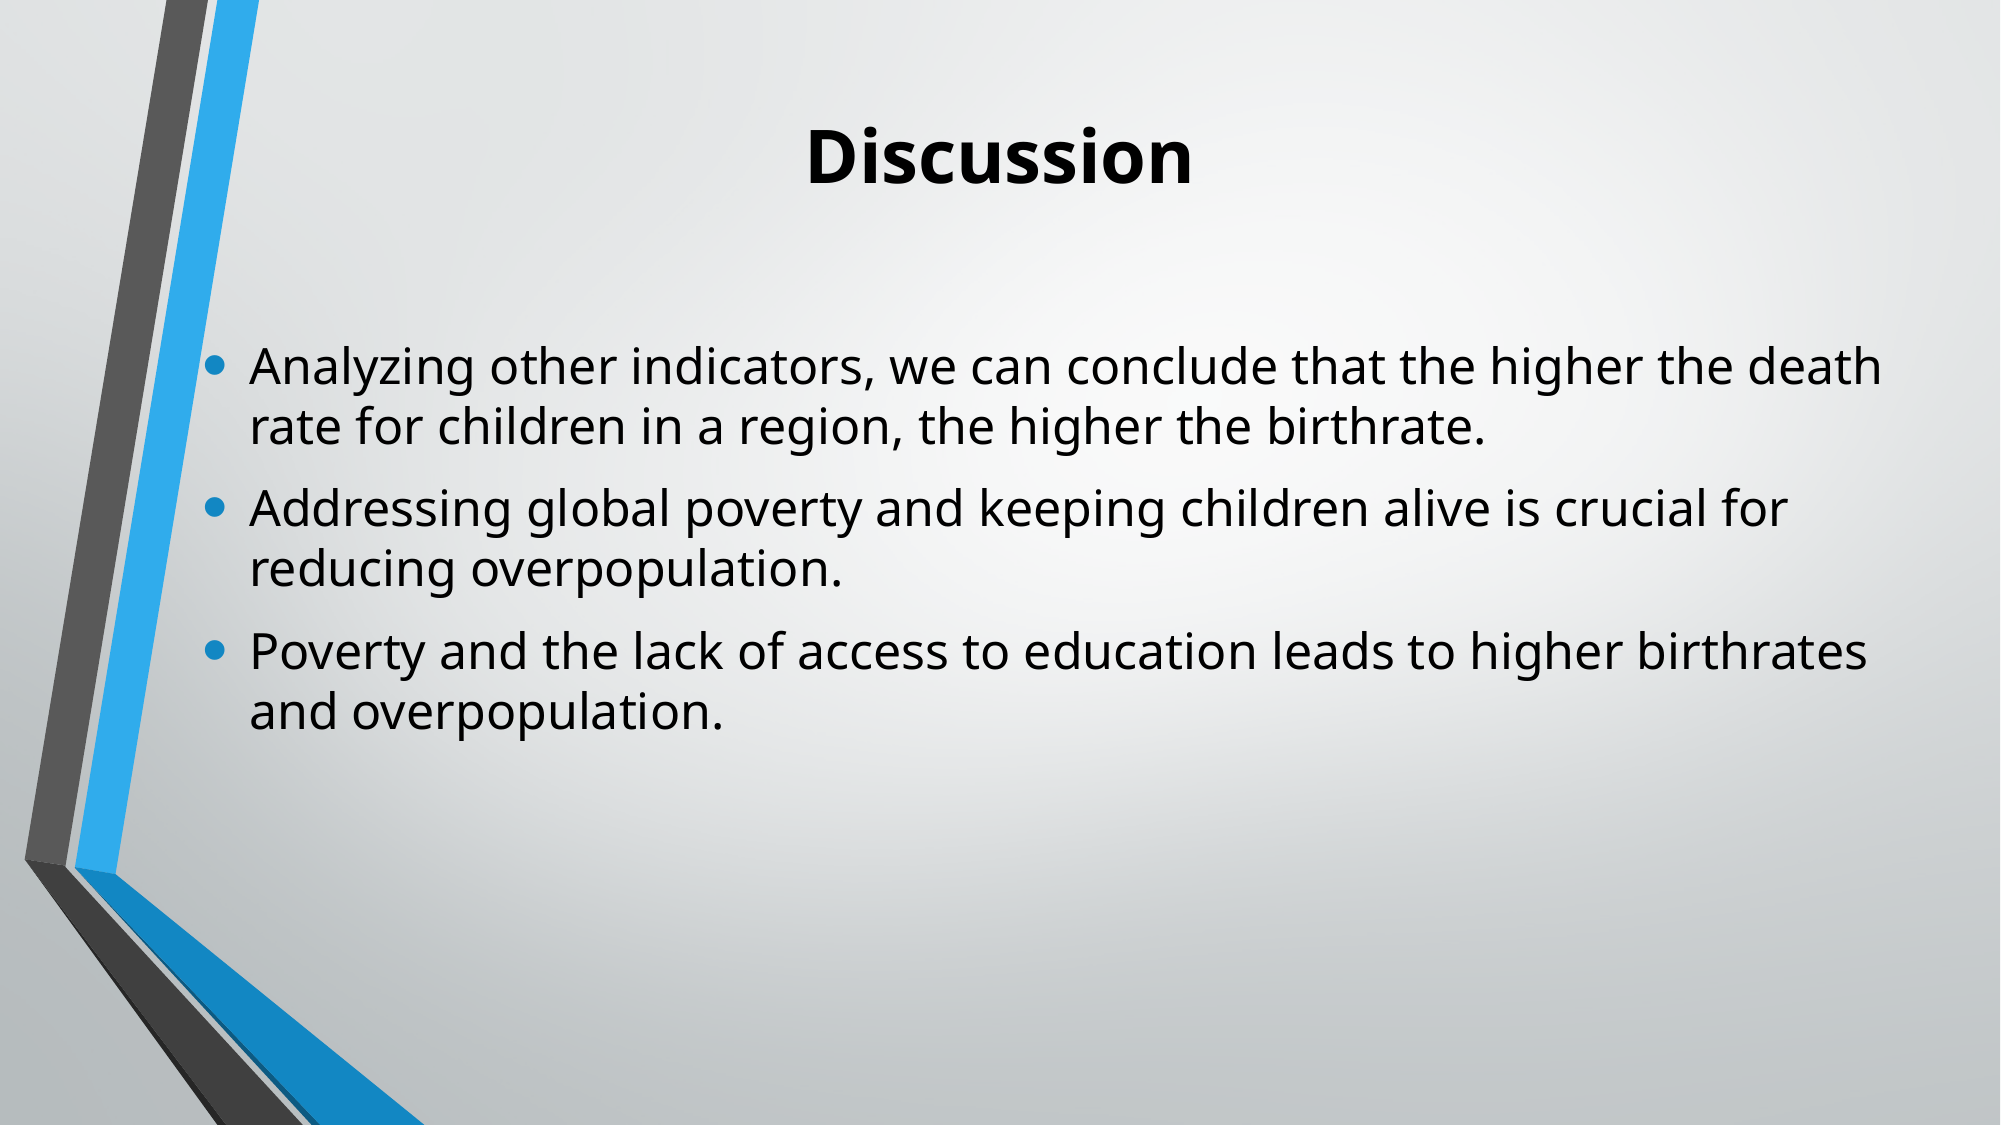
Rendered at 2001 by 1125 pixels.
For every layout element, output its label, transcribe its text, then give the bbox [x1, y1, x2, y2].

list Analyzing other indicators, we can conclude that the higher the death rate for children in a region, the higher the birthrate. Addressing global poverty and keeping children alive is crucial for reducing overpopulation. Poverty and the lack of access to education leads to higher birthrates and overpopulation. [187, 205, 1903, 950]
title Discussion [187, 101, 1813, 205]
